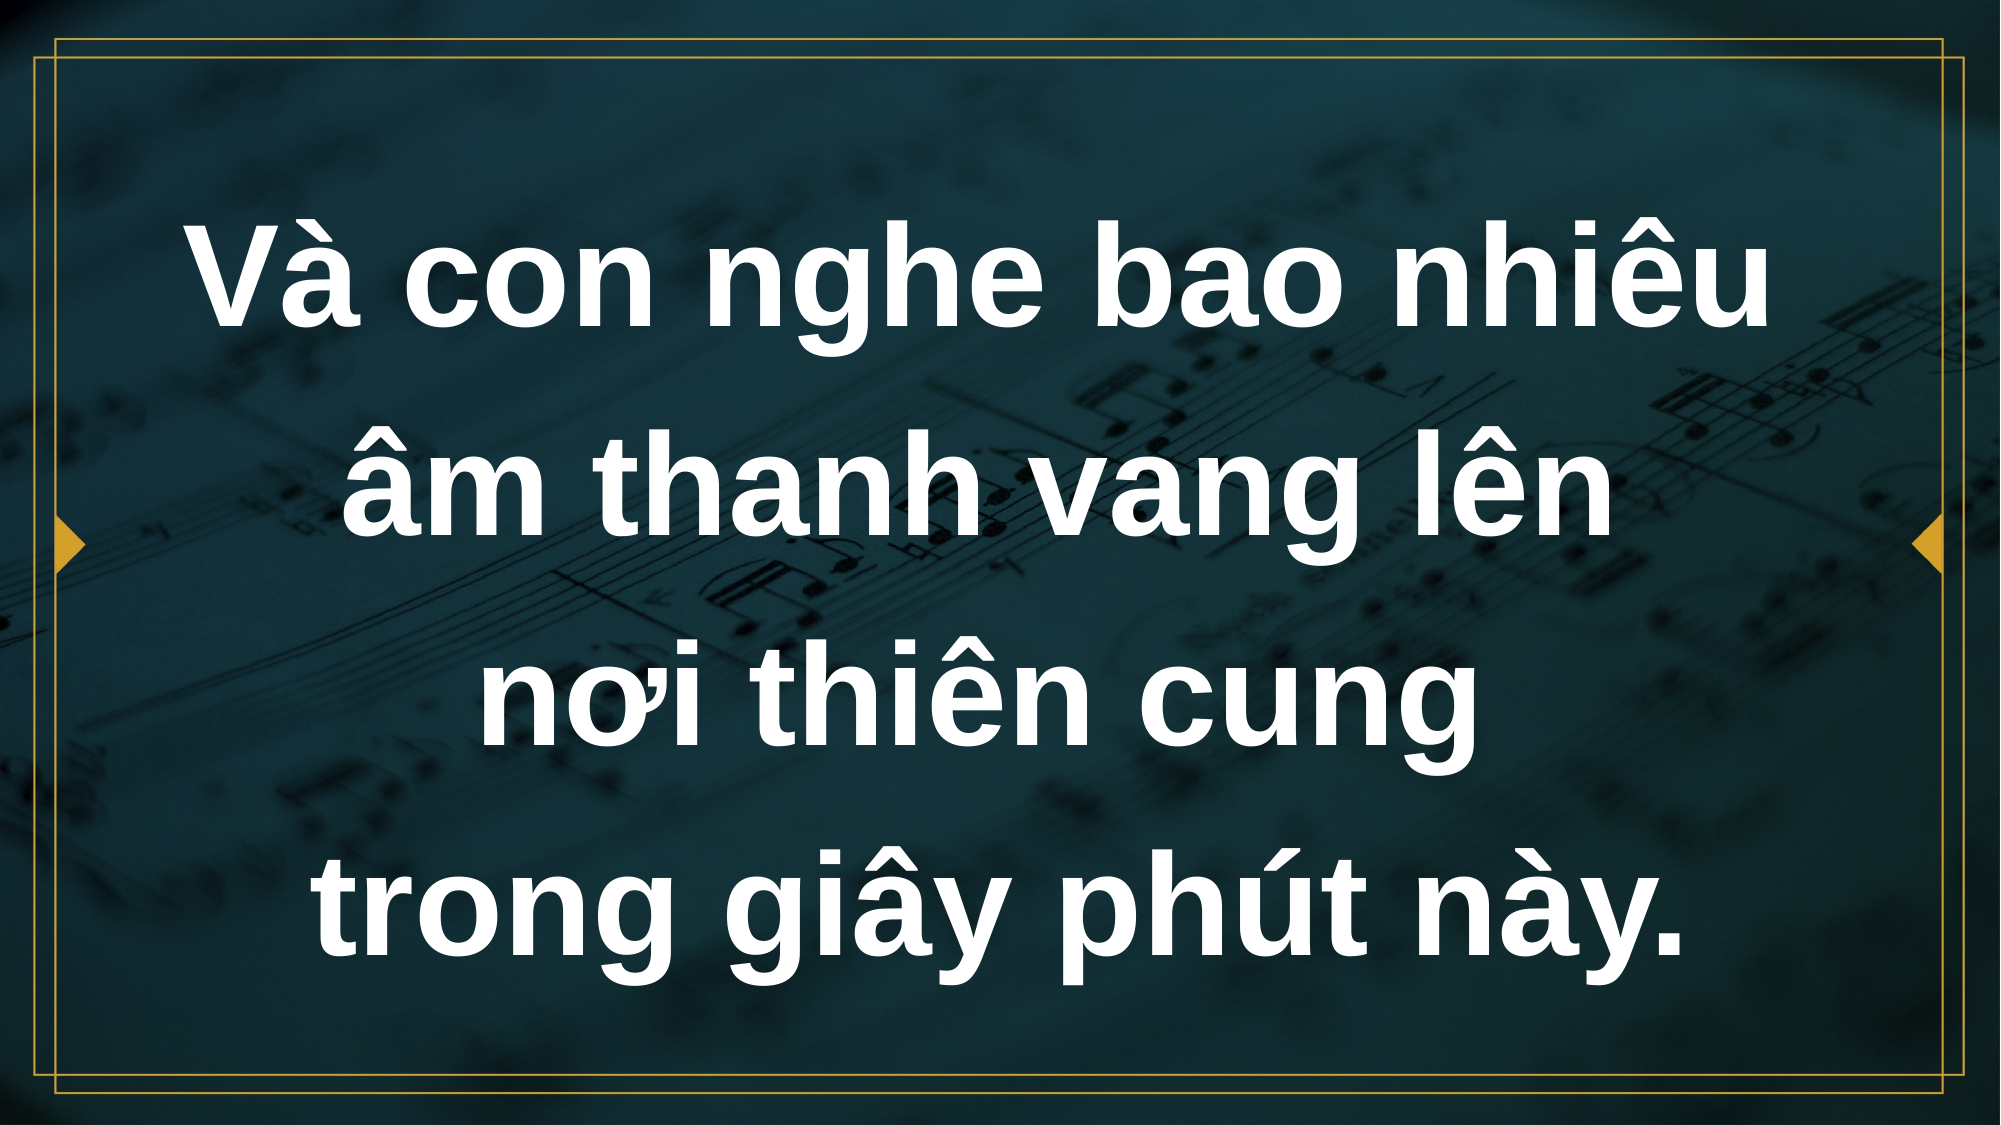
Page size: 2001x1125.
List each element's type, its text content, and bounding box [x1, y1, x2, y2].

title Và con nghe bao nhiêu âm thanh vang lên nơi thiên cung trong giây phút này. [55, 53, 1945, 1077]
picture [0, 0, 2000, 1125]
